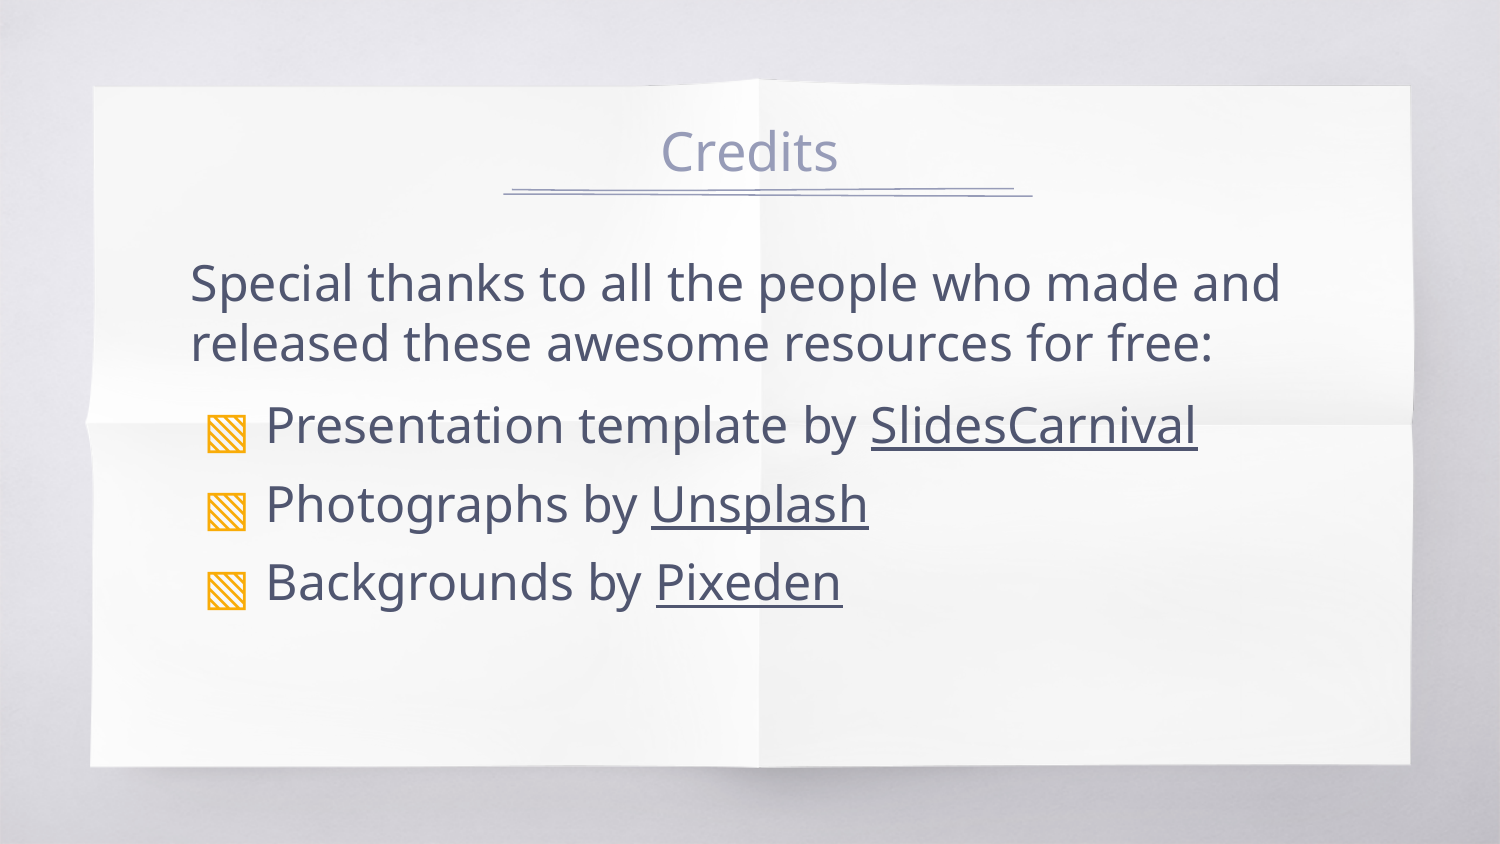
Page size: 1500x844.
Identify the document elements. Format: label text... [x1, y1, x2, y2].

picture [0, 0, 1500, 844]
list Special thanks to all the people who made and released these awesome resources for free: Presentation template by SlidesCarnival Photographs by Unsplash Backgrounds by Pixeden [175, 236, 1334, 739]
title Credits [168, 84, 1332, 197]
